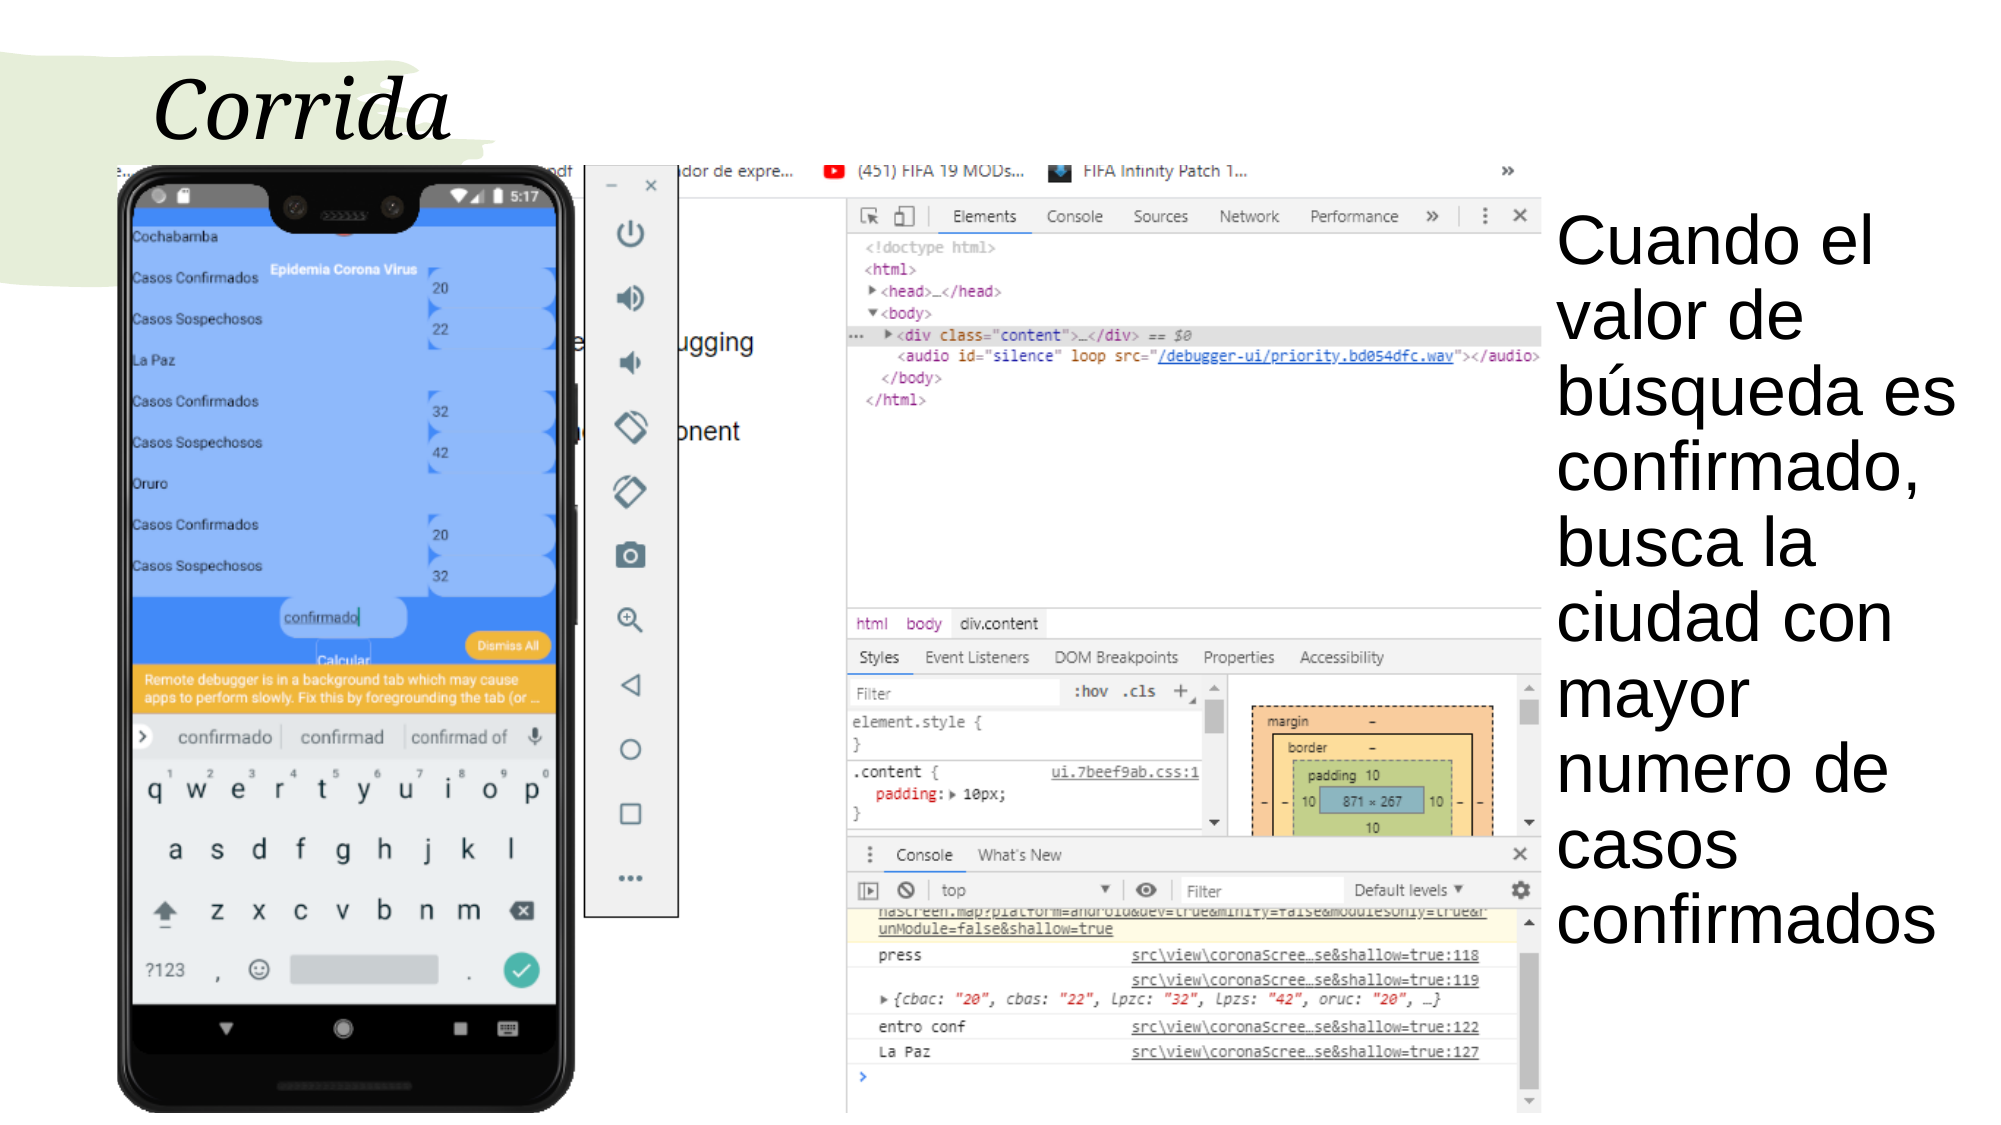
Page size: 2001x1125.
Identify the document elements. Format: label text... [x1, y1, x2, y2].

picture [117, 165, 1542, 1113]
text_box Cuando el valor de búsqueda es confirmado, busca la ciudad con mayor numero de casos confirmados [1542, 165, 1980, 998]
title Corrida [137, 59, 577, 165]
